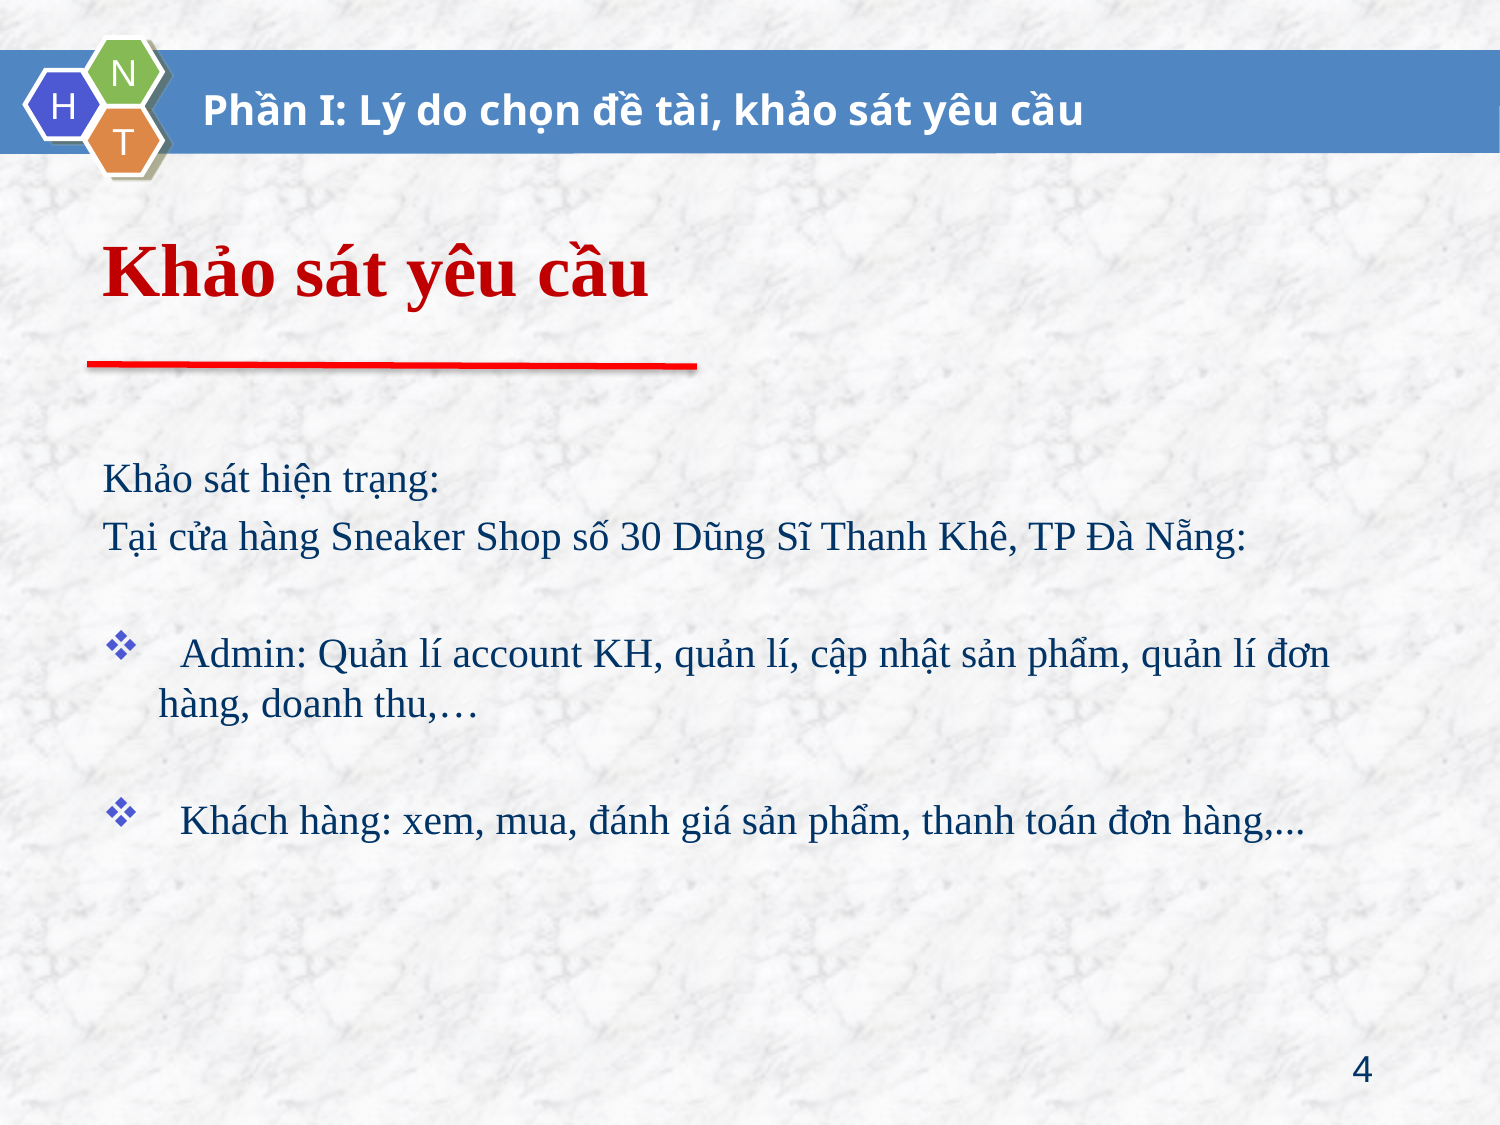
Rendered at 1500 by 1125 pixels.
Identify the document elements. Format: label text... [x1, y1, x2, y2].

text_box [86, 363, 697, 367]
list Khảo sát hiện trạng: Tại cửa hàng Sneaker Shop số 30 Dũng Sĩ Thanh Khê, TP Đà Nẵng: Admin: Quản lí account KH, quản lí, cập nhật sản phẩm, quản lí đơn hàng, doanh thu,… Khách hàng: xem, mua, đánh giá sản phẩm, thanh toán đơn hàng,... [87, 443, 1438, 1061]
text_box Khảo sát yêu cầu [86, 214, 1438, 410]
title Phần I: Lý do chọn đề tài, khảo sát yêu cầu [187, 62, 1288, 155]
